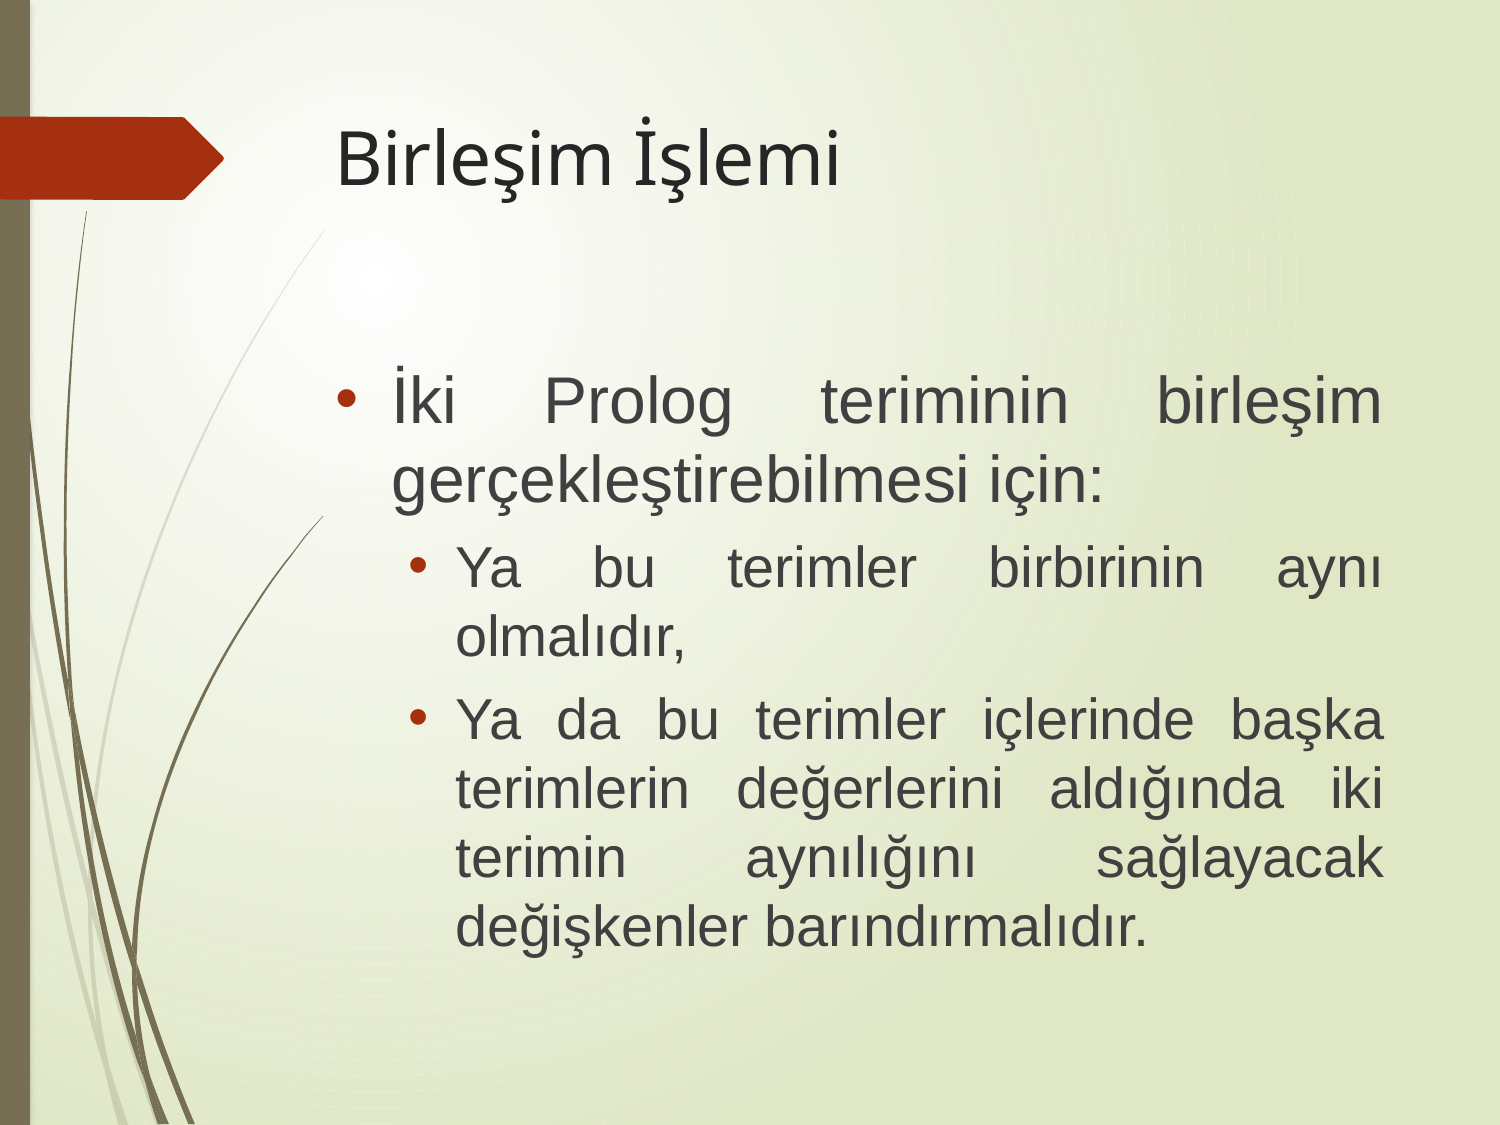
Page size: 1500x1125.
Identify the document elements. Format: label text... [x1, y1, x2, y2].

title Birleşim İşlemi [319, 102, 1400, 313]
list İki Prolog teriminin birleşim gerçekleştirebilmesi için: Ya bu terimler birbirinin aynı olmalıdır, Ya da bu terimler içlerinde başka terimlerin değerlerini aldığında iki terimin aynılığını sağlayacak değişkenler barındırmalıdır. [318, 350, 1400, 970]
